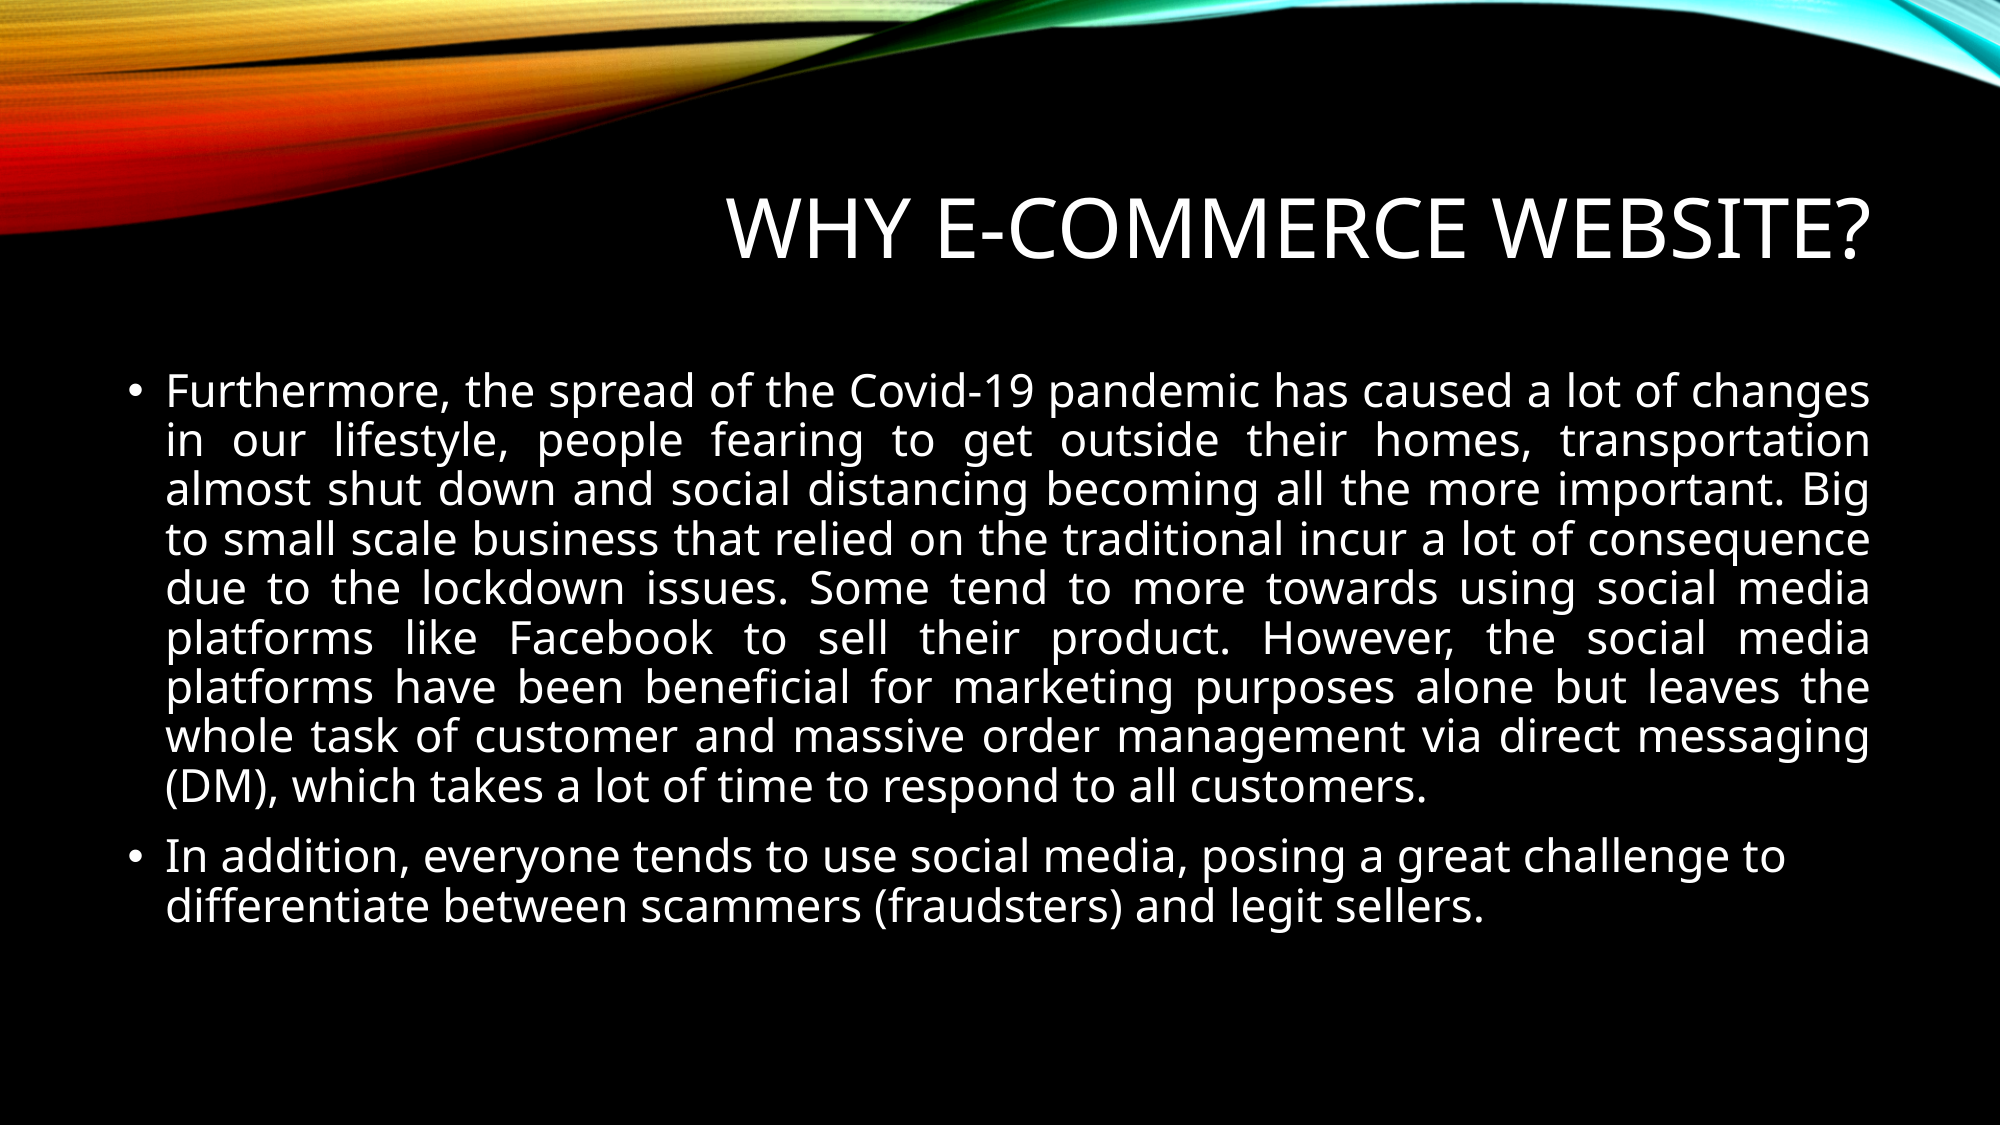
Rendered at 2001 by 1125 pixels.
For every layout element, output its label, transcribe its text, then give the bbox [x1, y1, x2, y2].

title Why E-commerce website? [474, 125, 1888, 338]
list Furthermore, the spread of the Covid-19 pandemic has caused a lot of changes in our lifestyle, people fearing to get outside their homes, transportation almost shut down and social distancing becoming all the more important. Big to small scale business that relied on the traditional incur a lot of consequence due to the lockdown issues. Some tend to more towards using social media platforms like Facebook to sell their product. However, the social media platforms have been beneficial for marketing purposes alone but leaves the whole task of customer and massive order management via direct messaging (DM), which takes a lot of time to respond to all customers. In addition, everyone tends to use social media, posing a great challenge to differentiate between scammers (fraudsters) and legit sellers. [112, 360, 1888, 1021]
picture [0, 0, 2000, 237]
